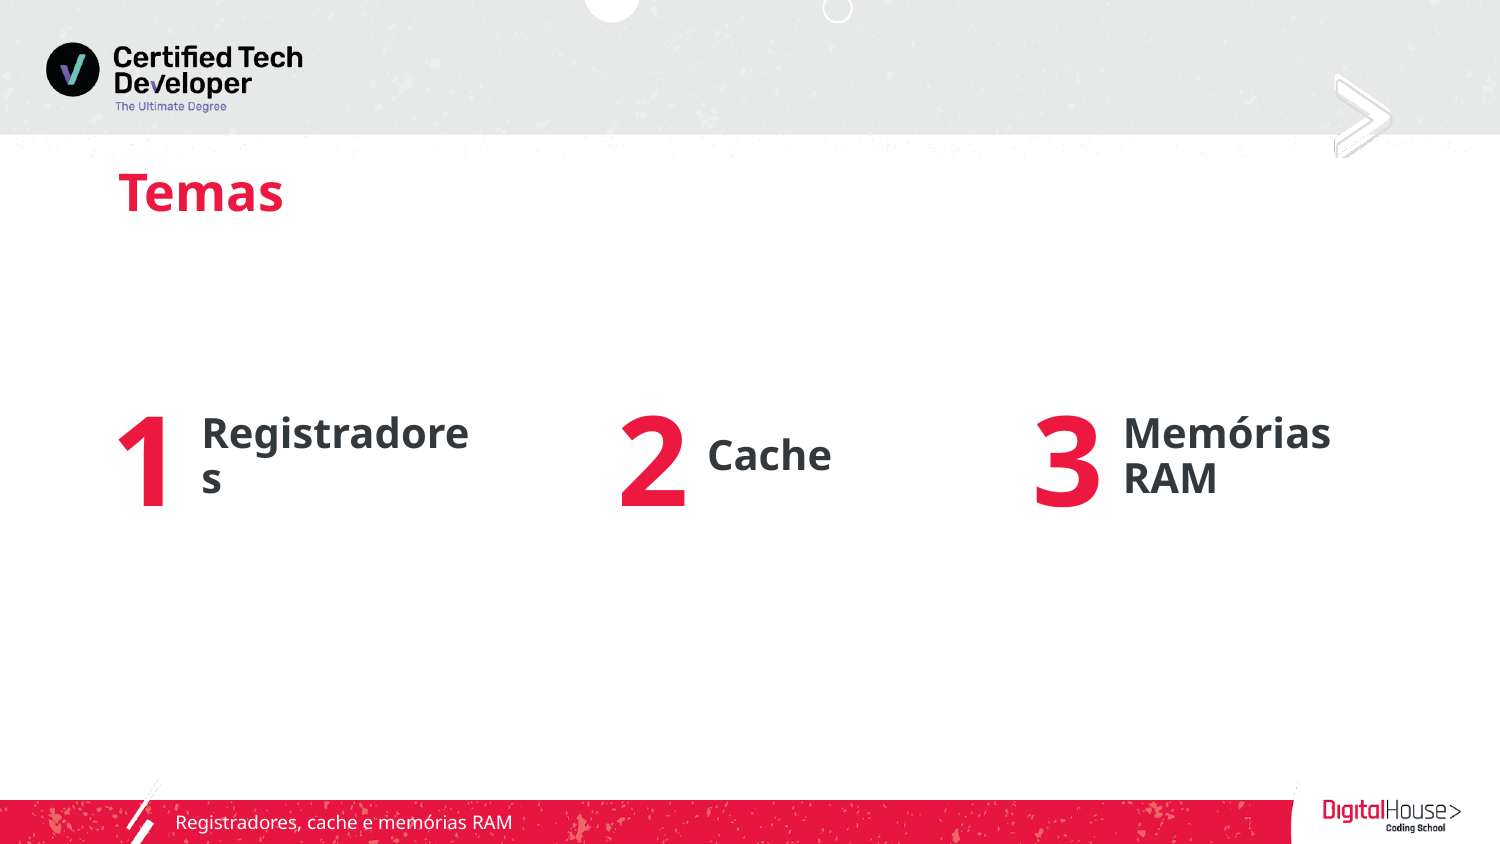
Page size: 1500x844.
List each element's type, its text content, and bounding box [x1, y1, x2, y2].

text_box 1 [96, 385, 187, 547]
text_box 3 [1017, 385, 1108, 547]
text_box Memórias RAM [1108, 424, 1427, 490]
text_box Registradores [187, 424, 505, 490]
text_box 2 [602, 385, 693, 547]
text_box Cache [693, 424, 1011, 490]
picture [0, 780, 1500, 844]
title Temas [103, 143, 1382, 238]
picture [0, 0, 1500, 158]
